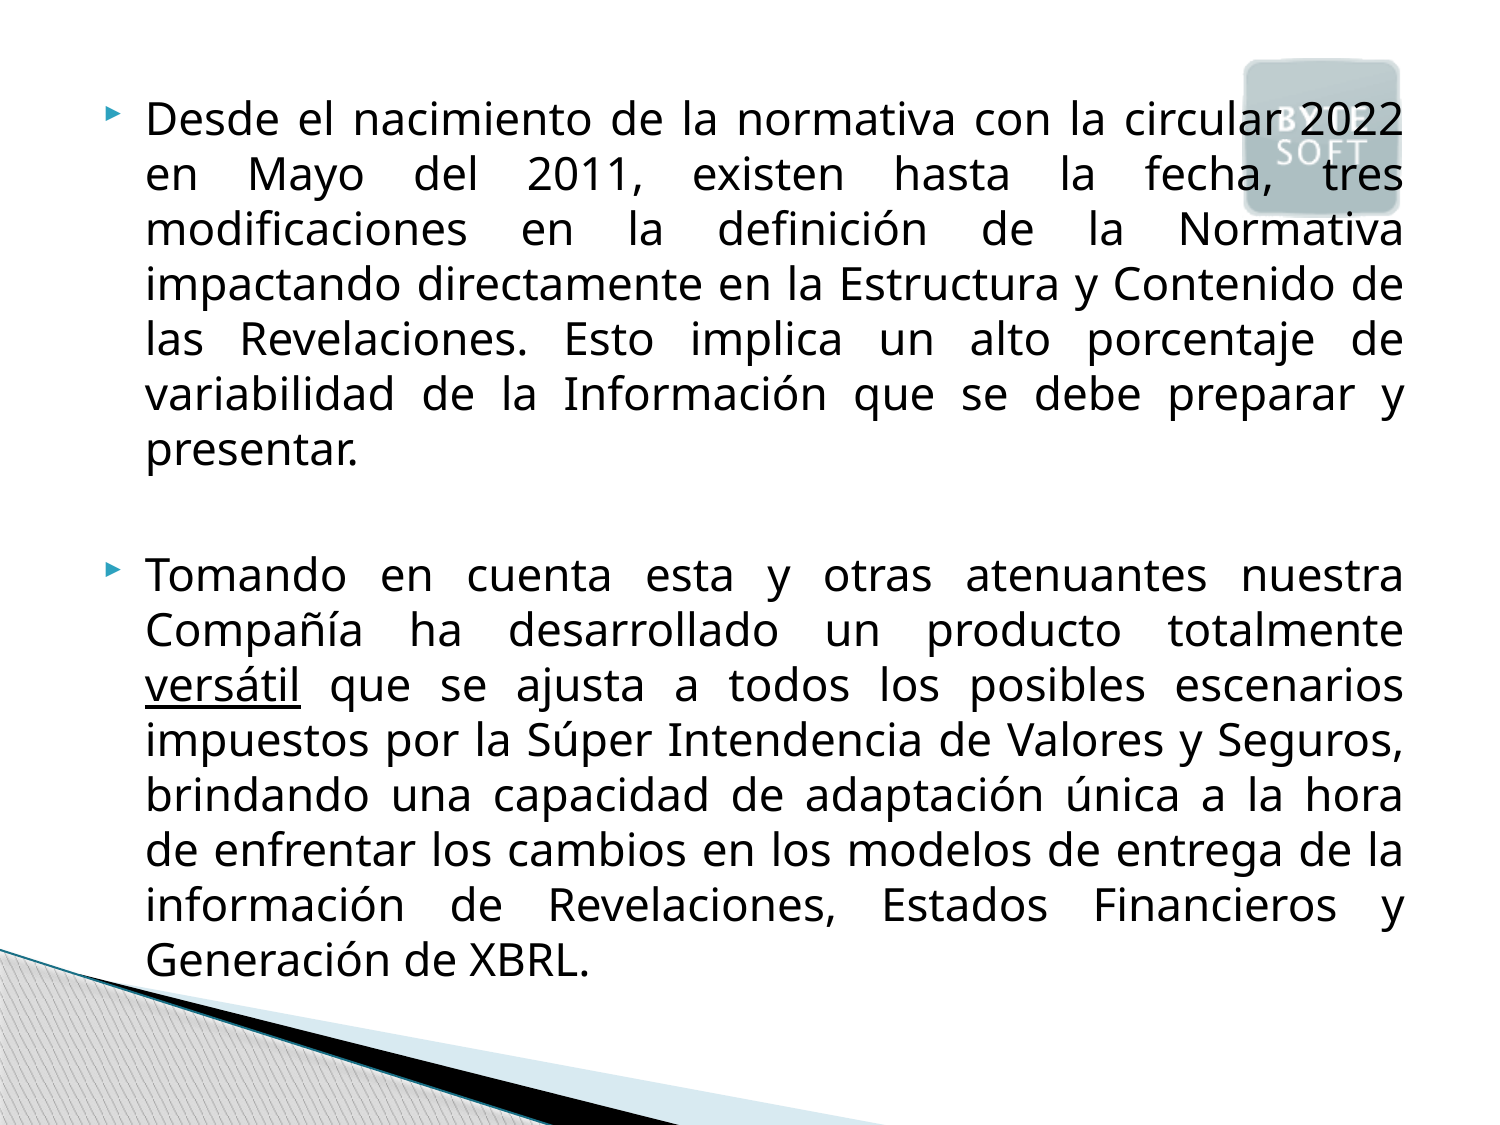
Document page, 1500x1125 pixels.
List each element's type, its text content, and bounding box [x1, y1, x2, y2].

list Desde el nacimiento de la normativa con la circular 2022 en Mayo del 2011, existen hasta la fecha, tres modificaciones en la definición de la Normativa impactando directamente en la Estructura y Contenido de las Revelaciones. Esto implica un alto porcentaje de variabilidad de la Información que se debe preparar y presentar. Tomando en cuenta esta y otras atenuantes nuestra Compañía ha desarrollado un producto totalmente versátil que se ajusta a todos los posibles escenarios impuestos por la Súper Intendencia de Valores y Seguros, brindando una capacidad de adaptación única a la hora de enfrentar los cambios en los modelos de entrega de la información de Revelaciones, Estados Financieros y Generación de XBRL. [70, 82, 1421, 966]
picture [1241, 58, 1402, 219]
